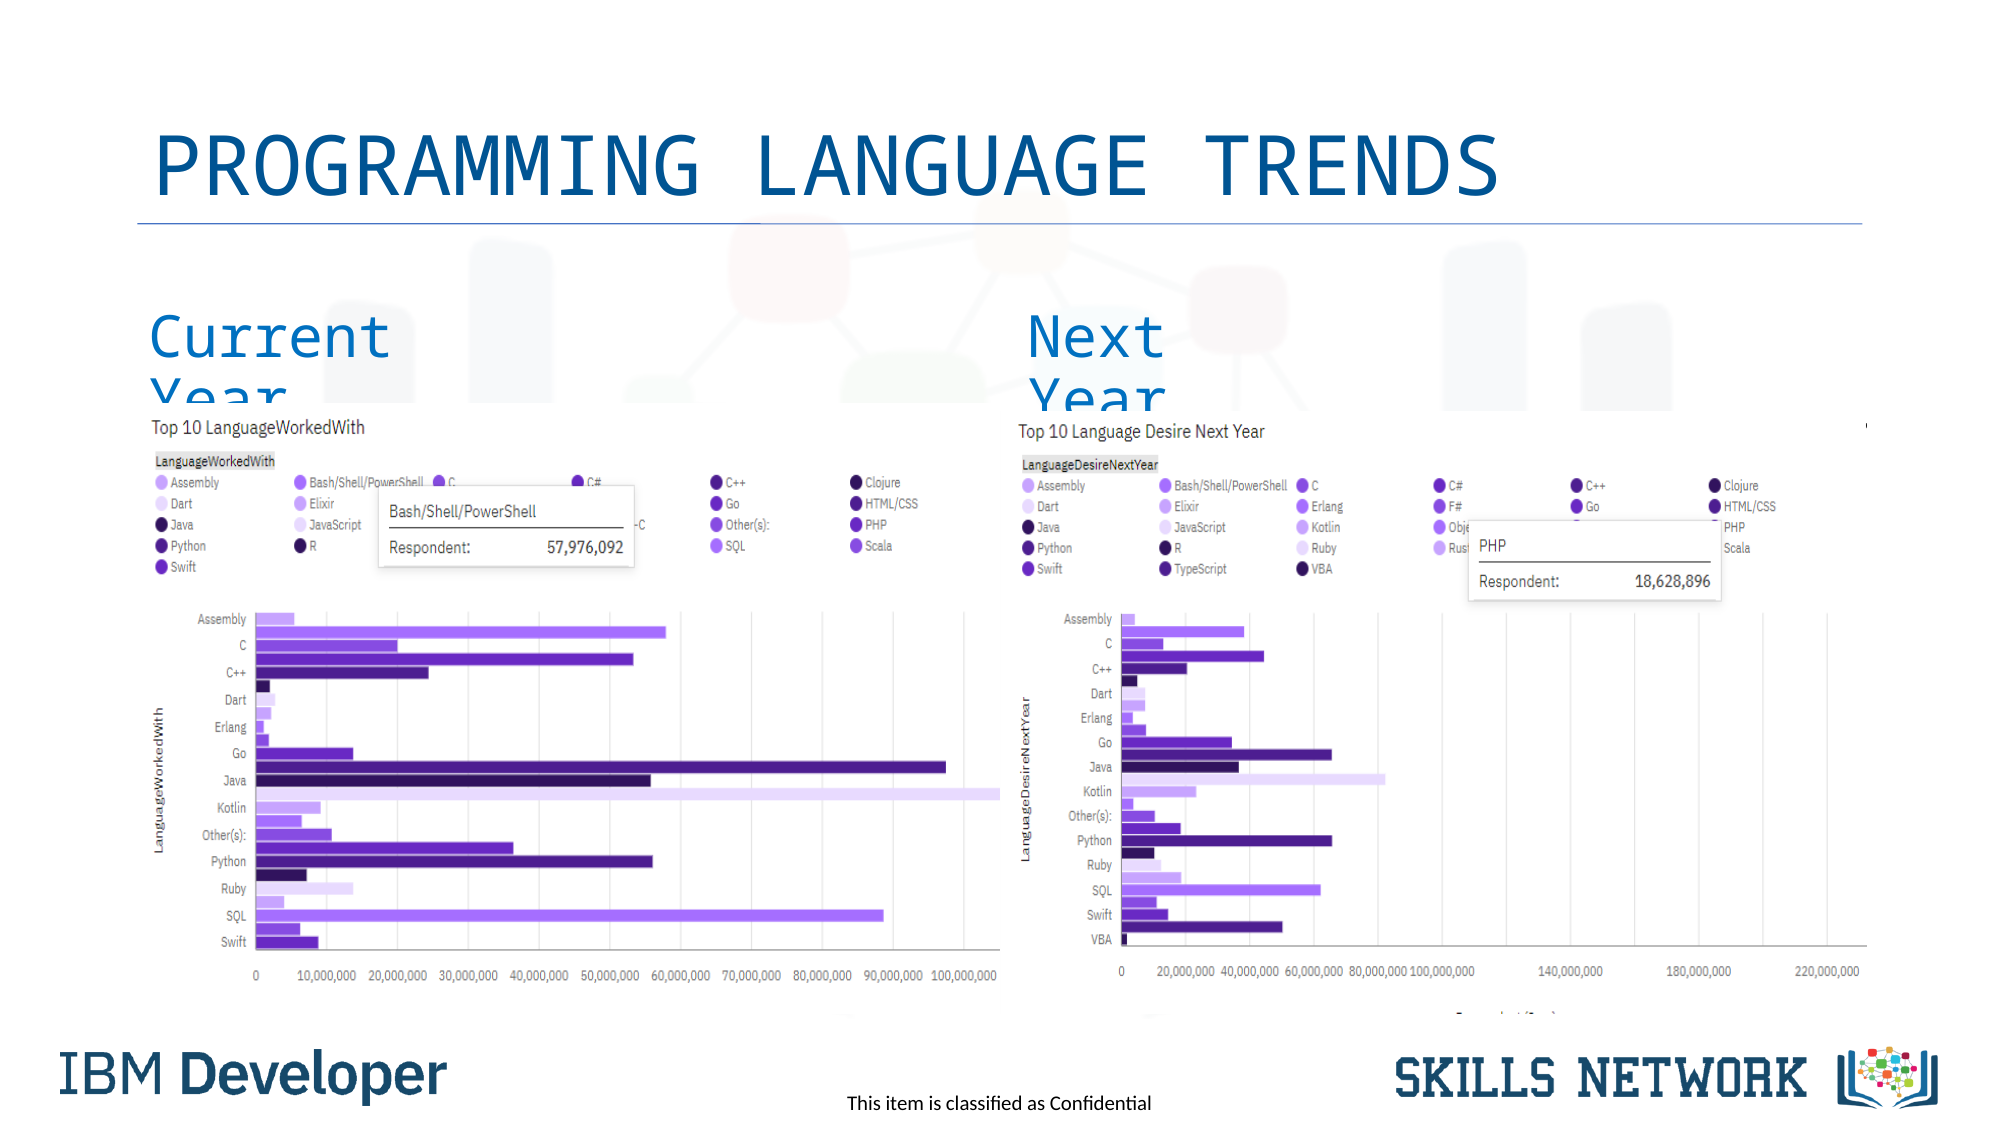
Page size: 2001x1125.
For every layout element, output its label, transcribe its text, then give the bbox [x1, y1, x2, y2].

list Next Year [1012, 299, 1301, 382]
list Current Year [133, 299, 500, 382]
picture [133, 403, 1867, 1014]
picture [55, 1045, 459, 1108]
title PROGRAMMING LANGUAGE TRENDS [137, 59, 1863, 278]
picture [1390, 1045, 1945, 1111]
